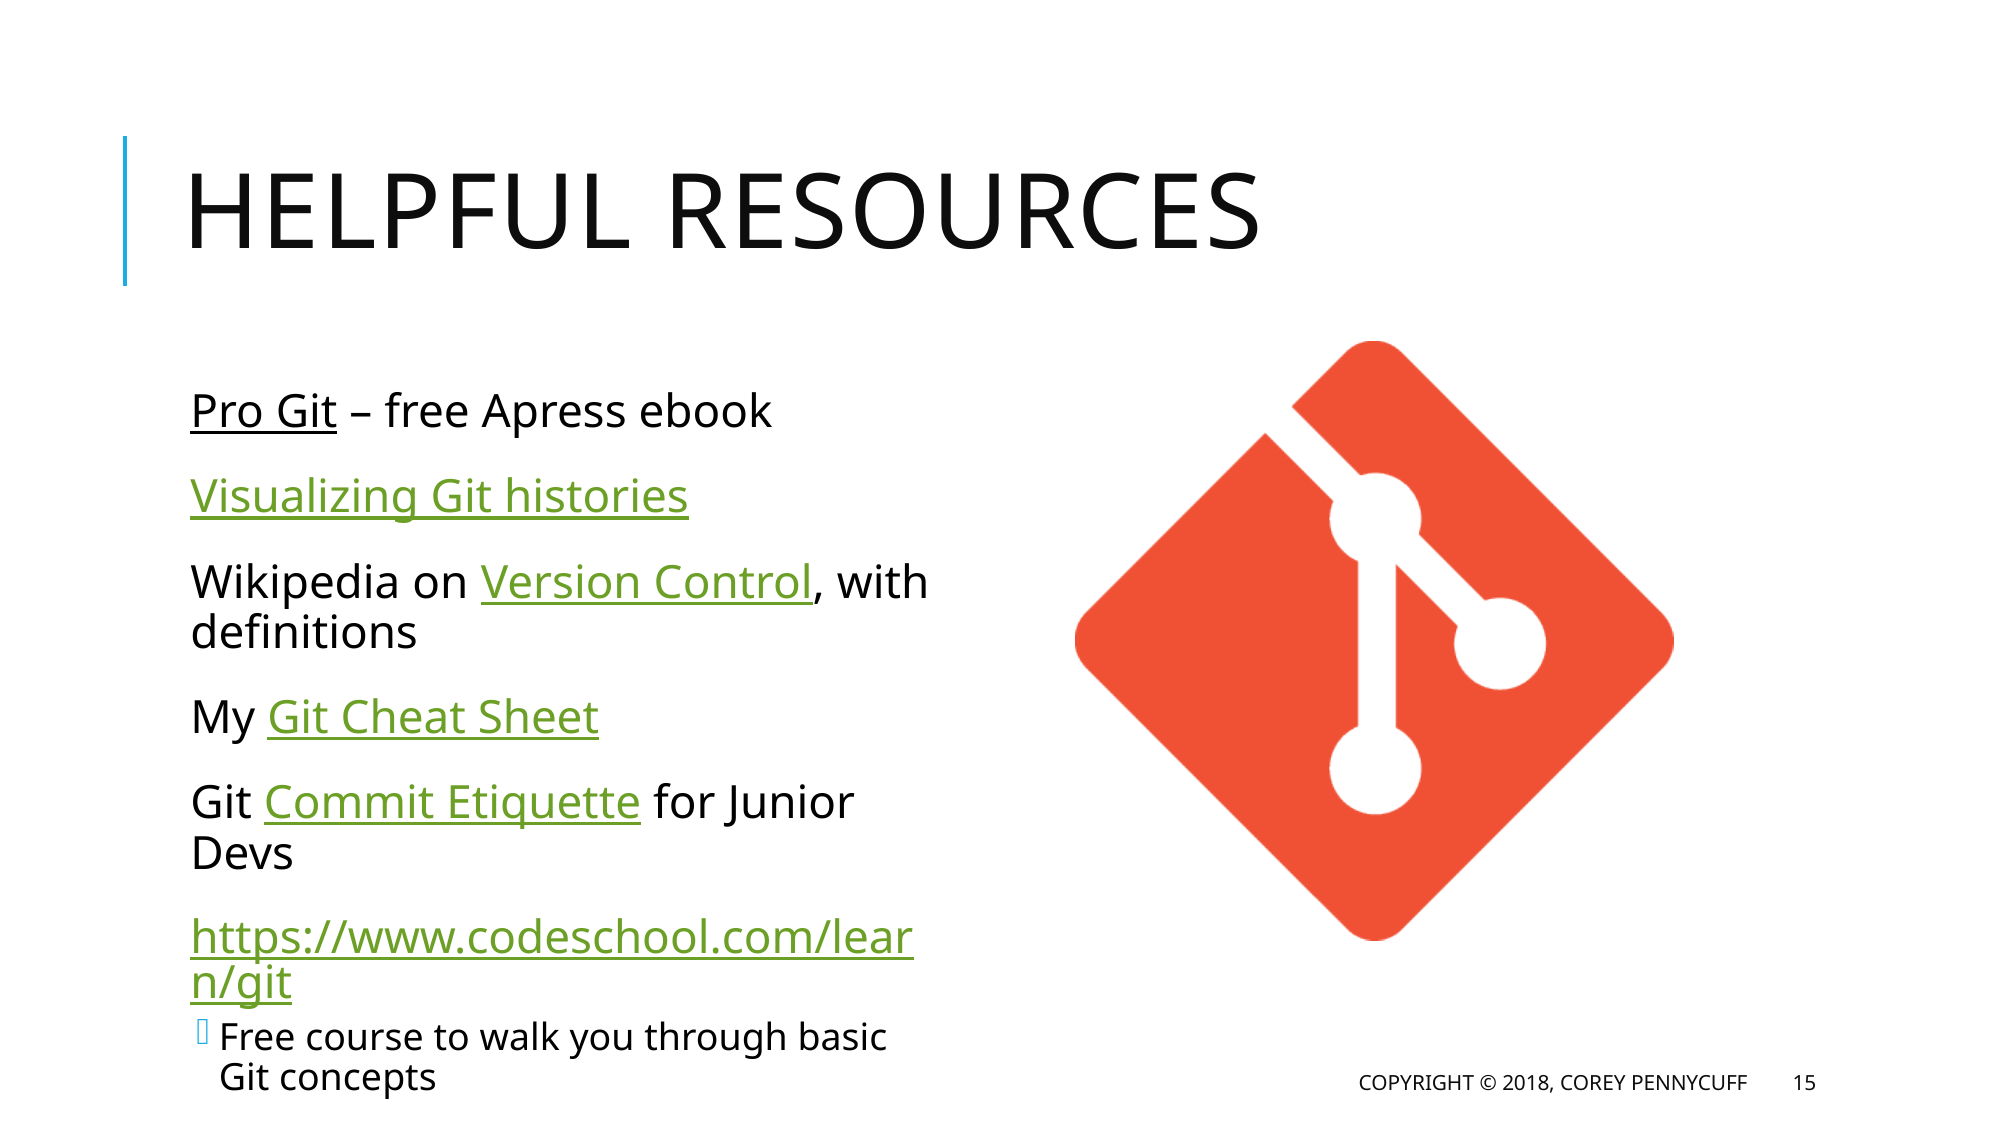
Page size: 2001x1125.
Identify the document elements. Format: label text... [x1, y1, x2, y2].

footer Copyright © 2018, Corey Pennycuff [794, 1061, 1763, 1107]
list Pro Git – free Apress ebook Visualizing Git histories Wikipedia on Version Control, with definitions My Git Cheat Sheet Git Commit Etiquette for Junior Devs https://www.codeschool.com/learn/git Free course to walk you through basic Git concepts [168, 375, 948, 1035]
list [1074, 341, 1674, 941]
title Helpful Resources [168, 96, 1763, 342]
slide_number 15 [1777, 1061, 1938, 1107]
